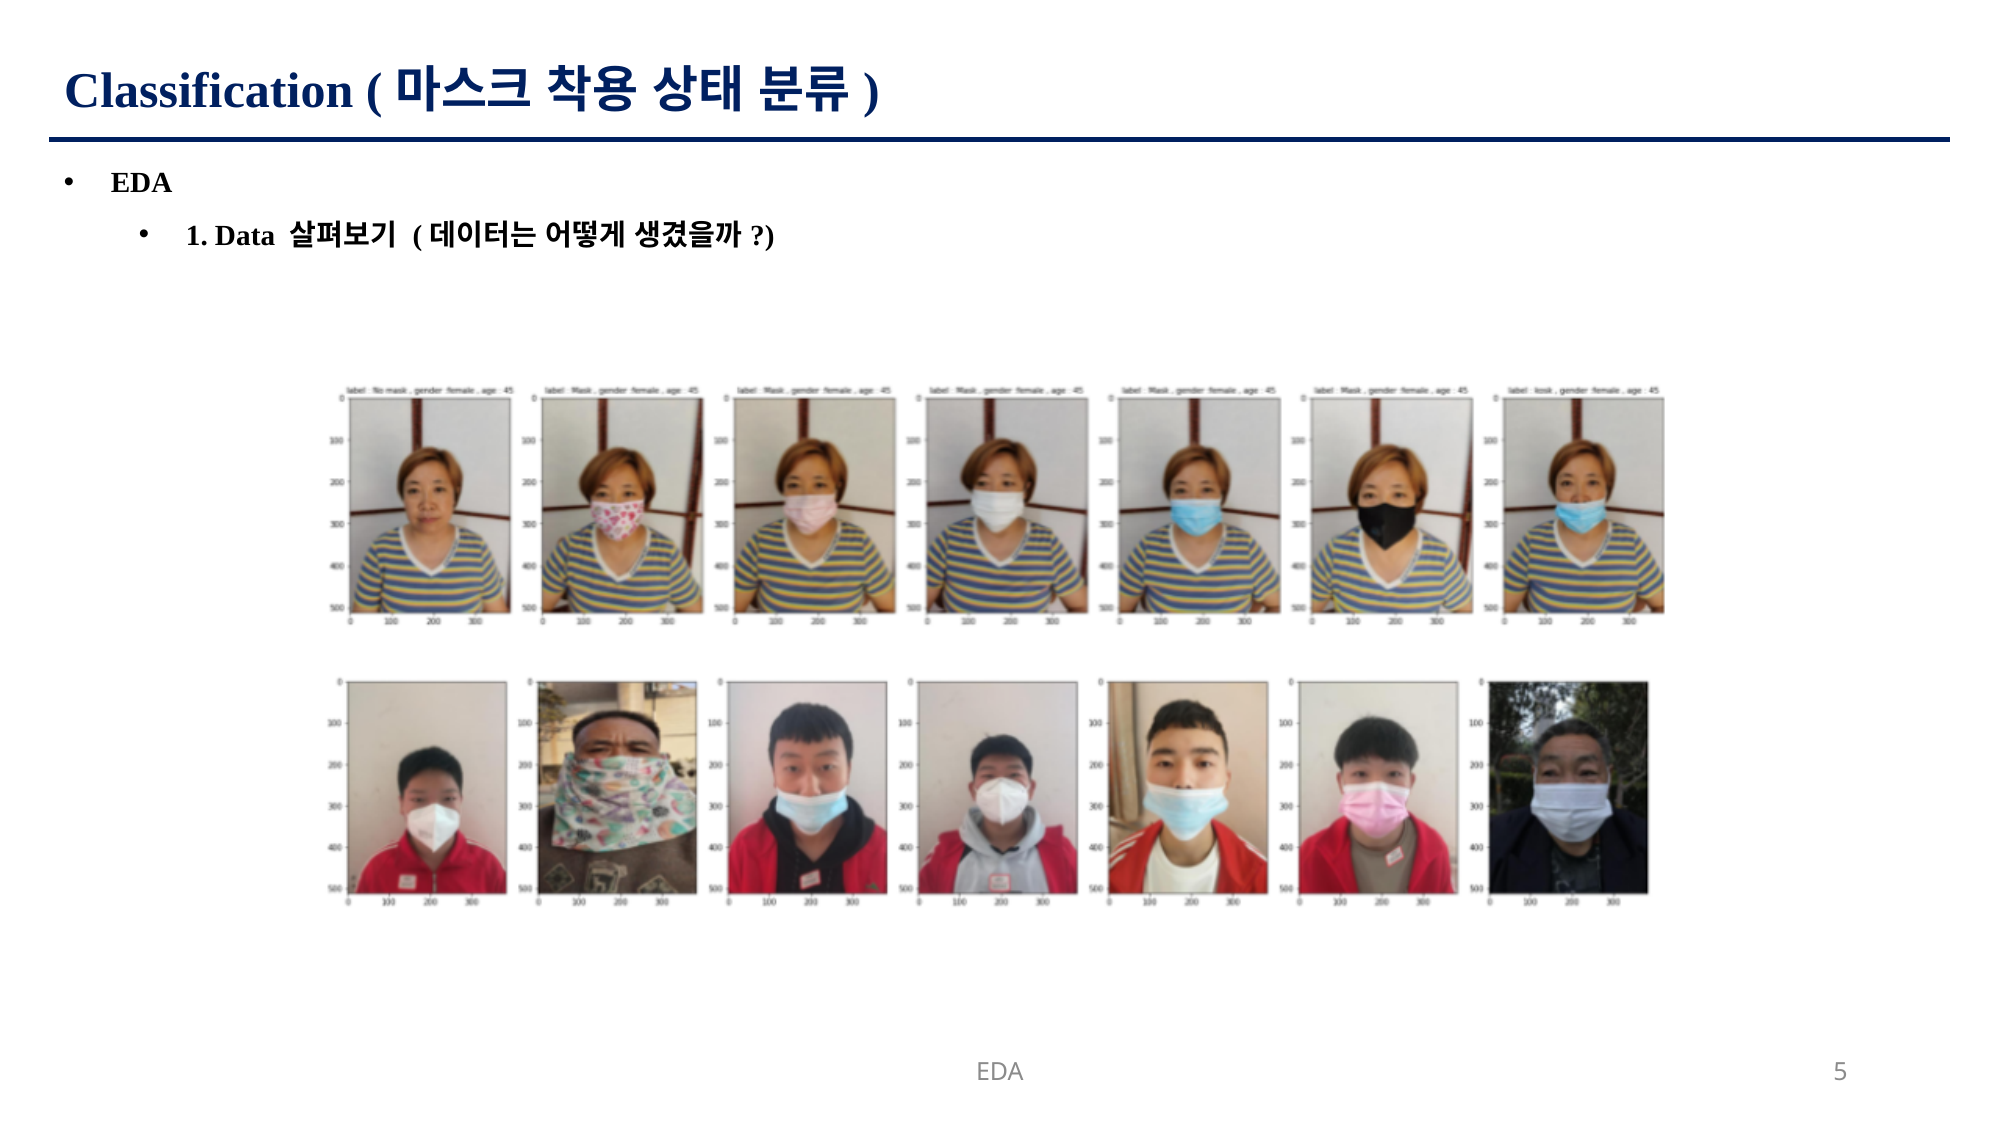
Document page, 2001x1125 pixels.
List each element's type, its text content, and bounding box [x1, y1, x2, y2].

slide_number 5 [1412, 1042, 1863, 1103]
picture [320, 380, 1679, 631]
footer EDA [662, 1042, 1338, 1103]
title Classification (마스크 착용 상태 분류) [49, 43, 1950, 137]
picture [320, 671, 1657, 912]
text_box EDA 1. Data 살펴보기 (데이터는 어떻게 생겼을까?) [48, 138, 1951, 1002]
